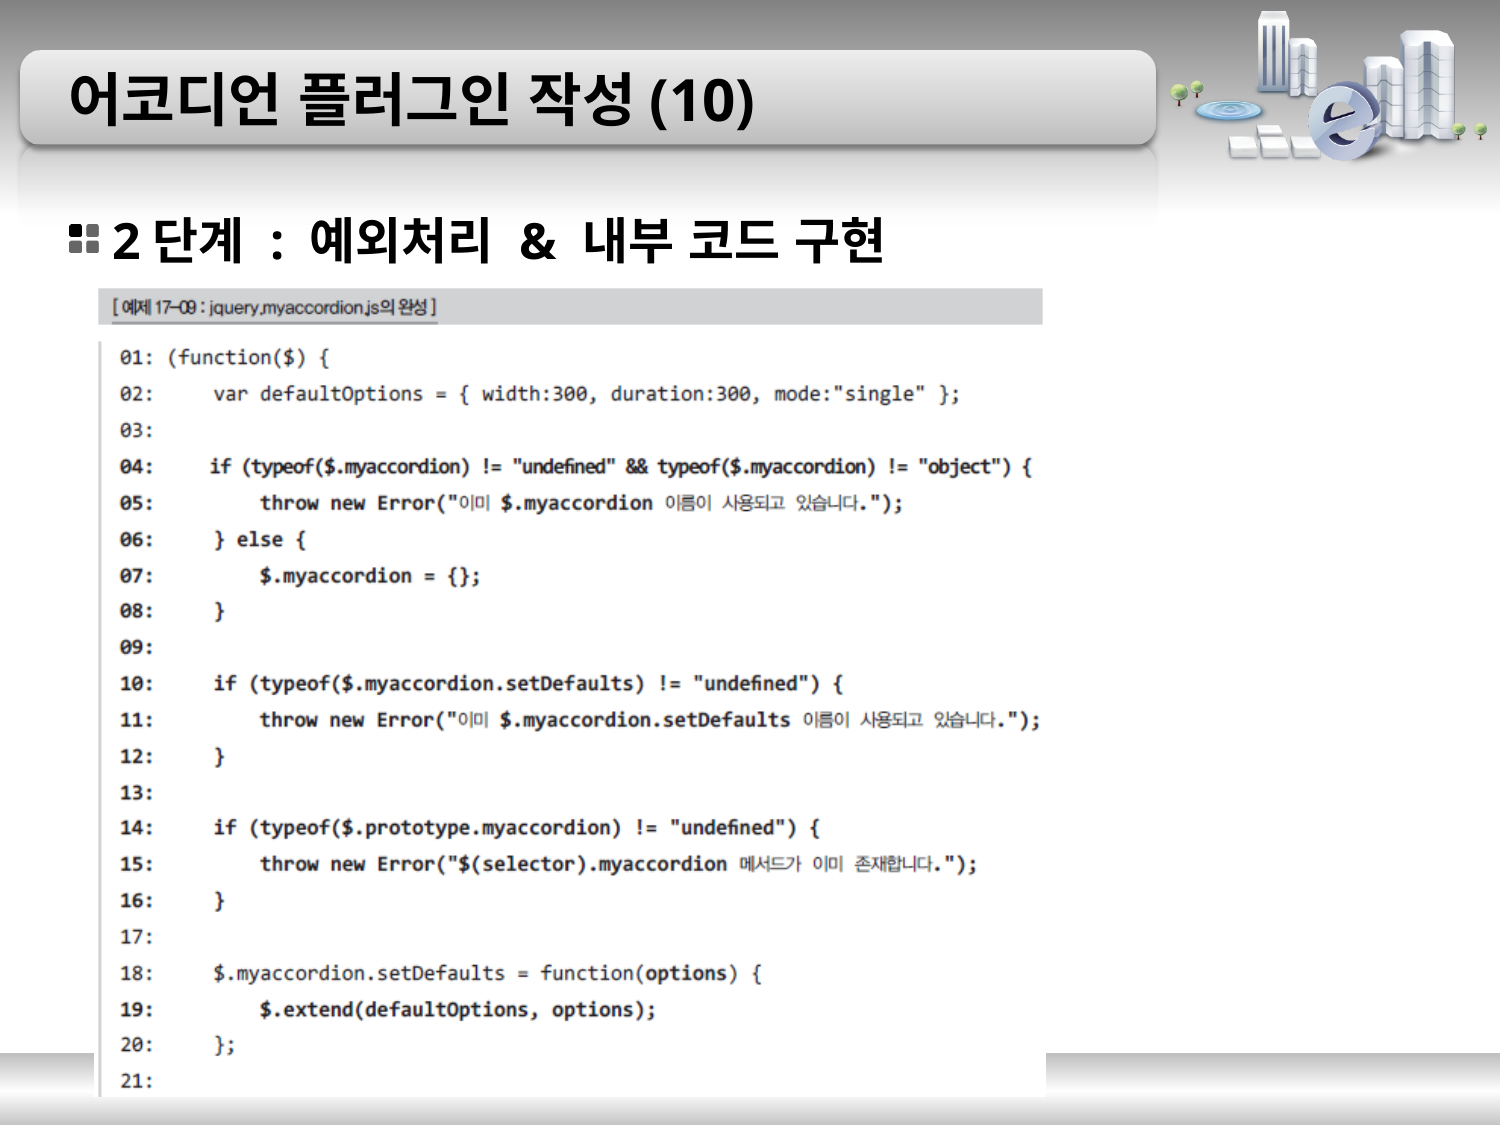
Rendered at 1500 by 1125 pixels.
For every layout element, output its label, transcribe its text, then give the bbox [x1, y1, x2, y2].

picture [9, 46, 1166, 243]
picture [1170, 11, 1487, 177]
title 어코디언 플러그인 작성(10) [52, 55, 1404, 156]
picture [69, 224, 99, 253]
picture [94, 284, 1046, 1097]
list 2단계 : 예외처리 & 내부 코드 구현 [54, 195, 1448, 1036]
